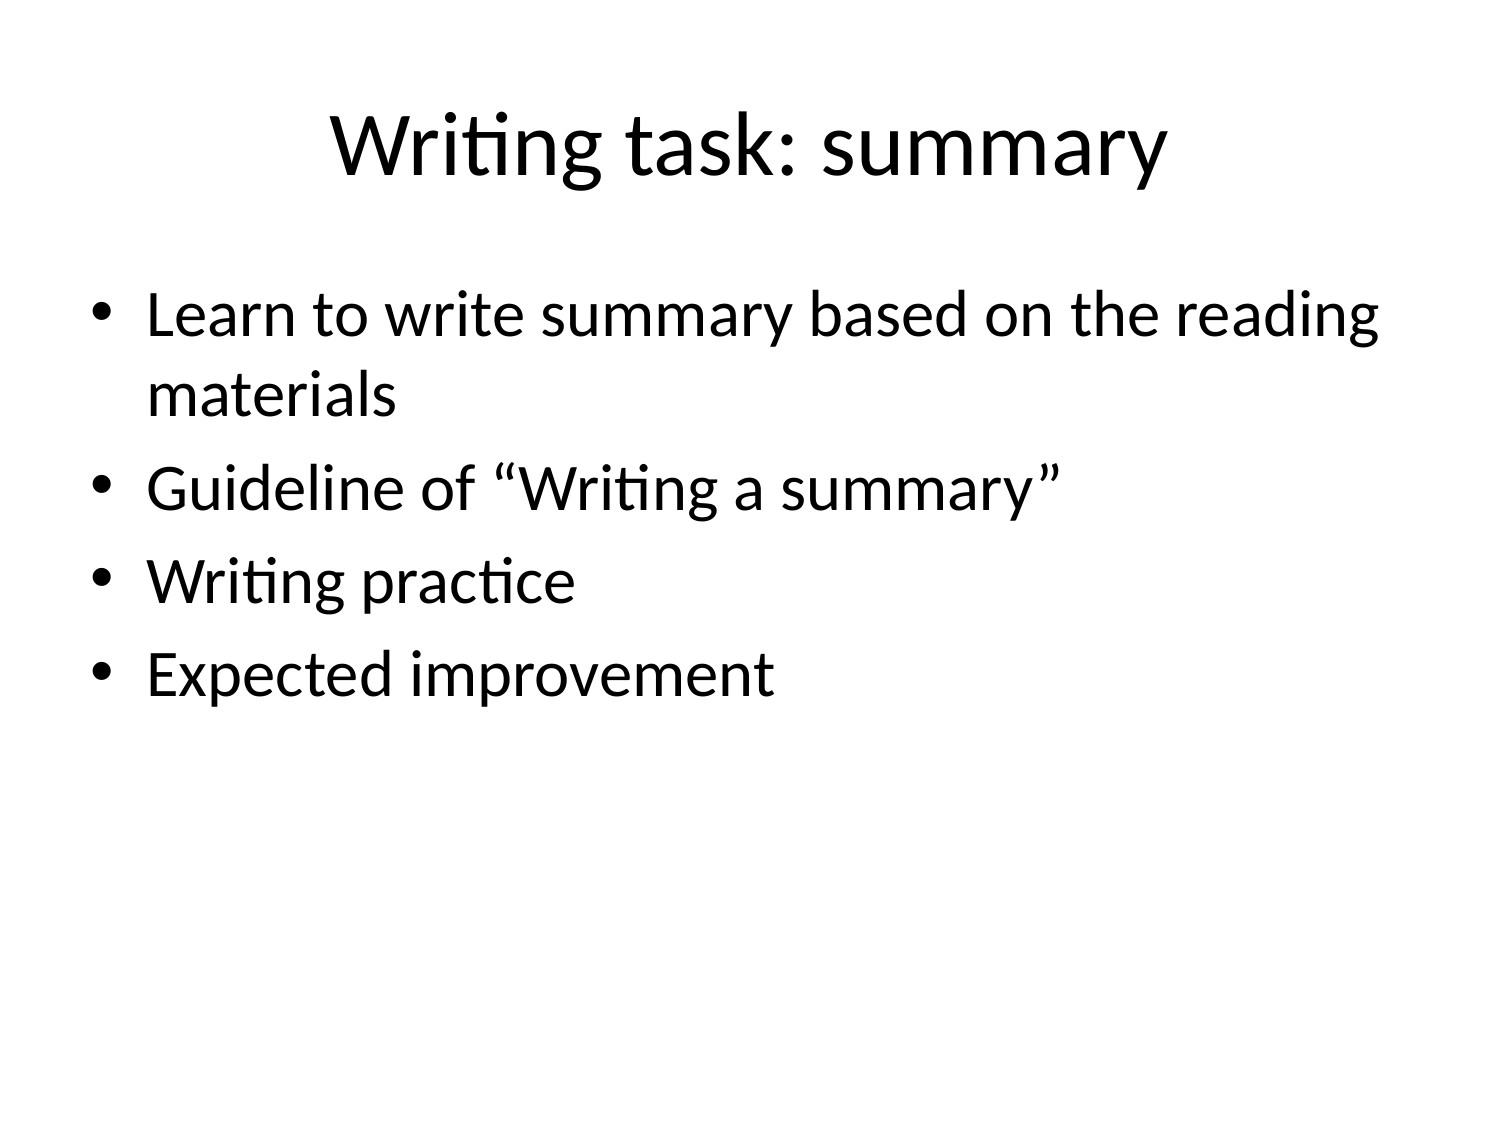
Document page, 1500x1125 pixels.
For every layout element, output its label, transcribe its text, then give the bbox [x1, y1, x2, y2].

list Learn to write summary based on the reading materials Guideline of “Writing a summary” Writing practice Expected improvement [75, 262, 1425, 1005]
title Writing task: summary [75, 45, 1425, 233]
